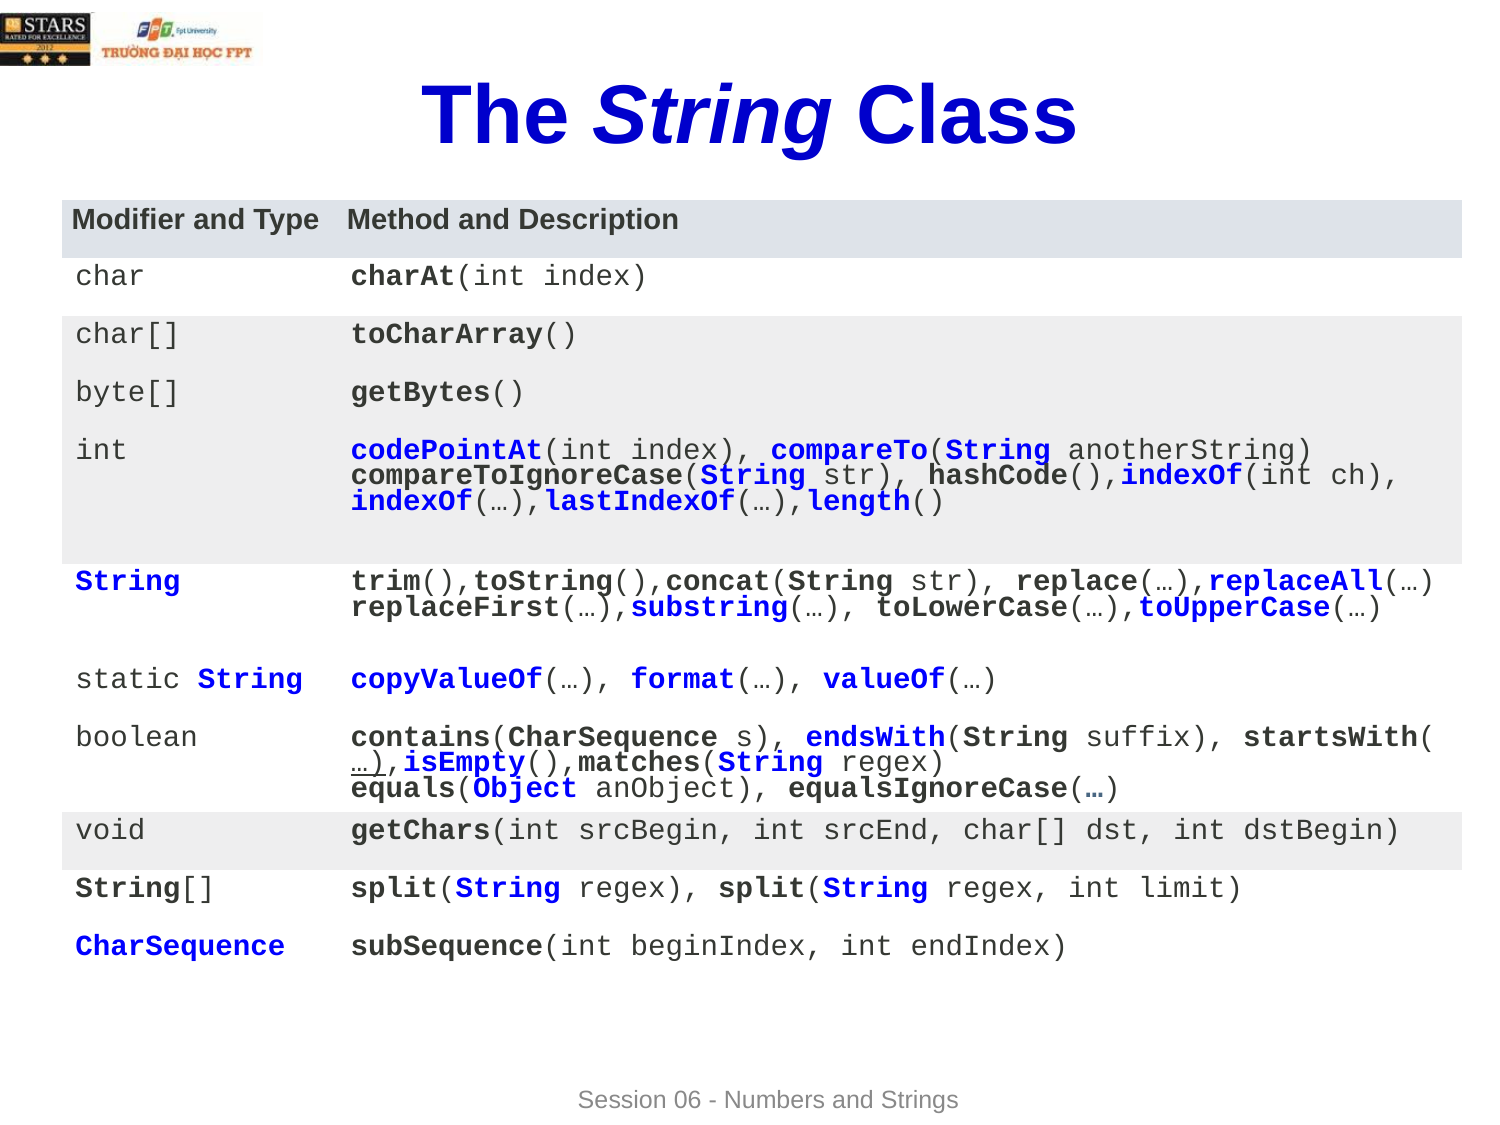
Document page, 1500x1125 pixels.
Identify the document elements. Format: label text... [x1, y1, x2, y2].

table_cell getChars(int srcBegin, int srcEnd, char[] dst, int dstBegin) [338, 812, 1462, 870]
table_cell charAt(int index) [338, 258, 1462, 316]
picture [0, 12, 263, 66]
table_header Method and Description [338, 200, 1462, 258]
table_cell boolean [62, 719, 338, 812]
table_cell subSequence(int beginIndex, int endIndex) [338, 928, 1462, 986]
table_cell byte[] [62, 374, 338, 432]
table_cell getBytes() [338, 374, 1462, 432]
table_cell static String [62, 661, 338, 719]
table_header Modifier and Type [62, 200, 338, 258]
table_cell split(String regex), split(String regex, int limit) [338, 870, 1462, 928]
table_cell char [62, 258, 338, 316]
table_cell int [62, 432, 338, 564]
table_cell codePointAt(int index), compareTo(String anotherString) compareToIgnoreCase(String str), hashCode(),indexOf(int ch), indexOf(…),lastIndexOf(…),length() [338, 432, 1462, 564]
table_cell void [62, 812, 338, 870]
table_cell copyValueOf(…), format(…), valueOf(…) [338, 661, 1462, 719]
footer Session 06 - Numbers and Strings [337, 1072, 1200, 1125]
title The String Class [75, 45, 1425, 175]
table_cell trim(),toString(),concat(String str), replace(…),replaceAll(…) replaceFirst(…),substring(…), toLowerCase(…),toUpperCase(…) [338, 564, 1462, 661]
table_cell CharSequence [62, 928, 338, 986]
table_cell char[] [62, 316, 338, 374]
table_cell String [62, 564, 338, 661]
table_cell contains(CharSequence s), endsWith(String suffix), startsWith(…),isEmpty(),matches(String regex) equals(Object anObject), equalsIgnoreCase(…) [338, 719, 1462, 812]
table_cell String[] [62, 870, 338, 928]
table_cell toCharArray() [338, 316, 1462, 374]
